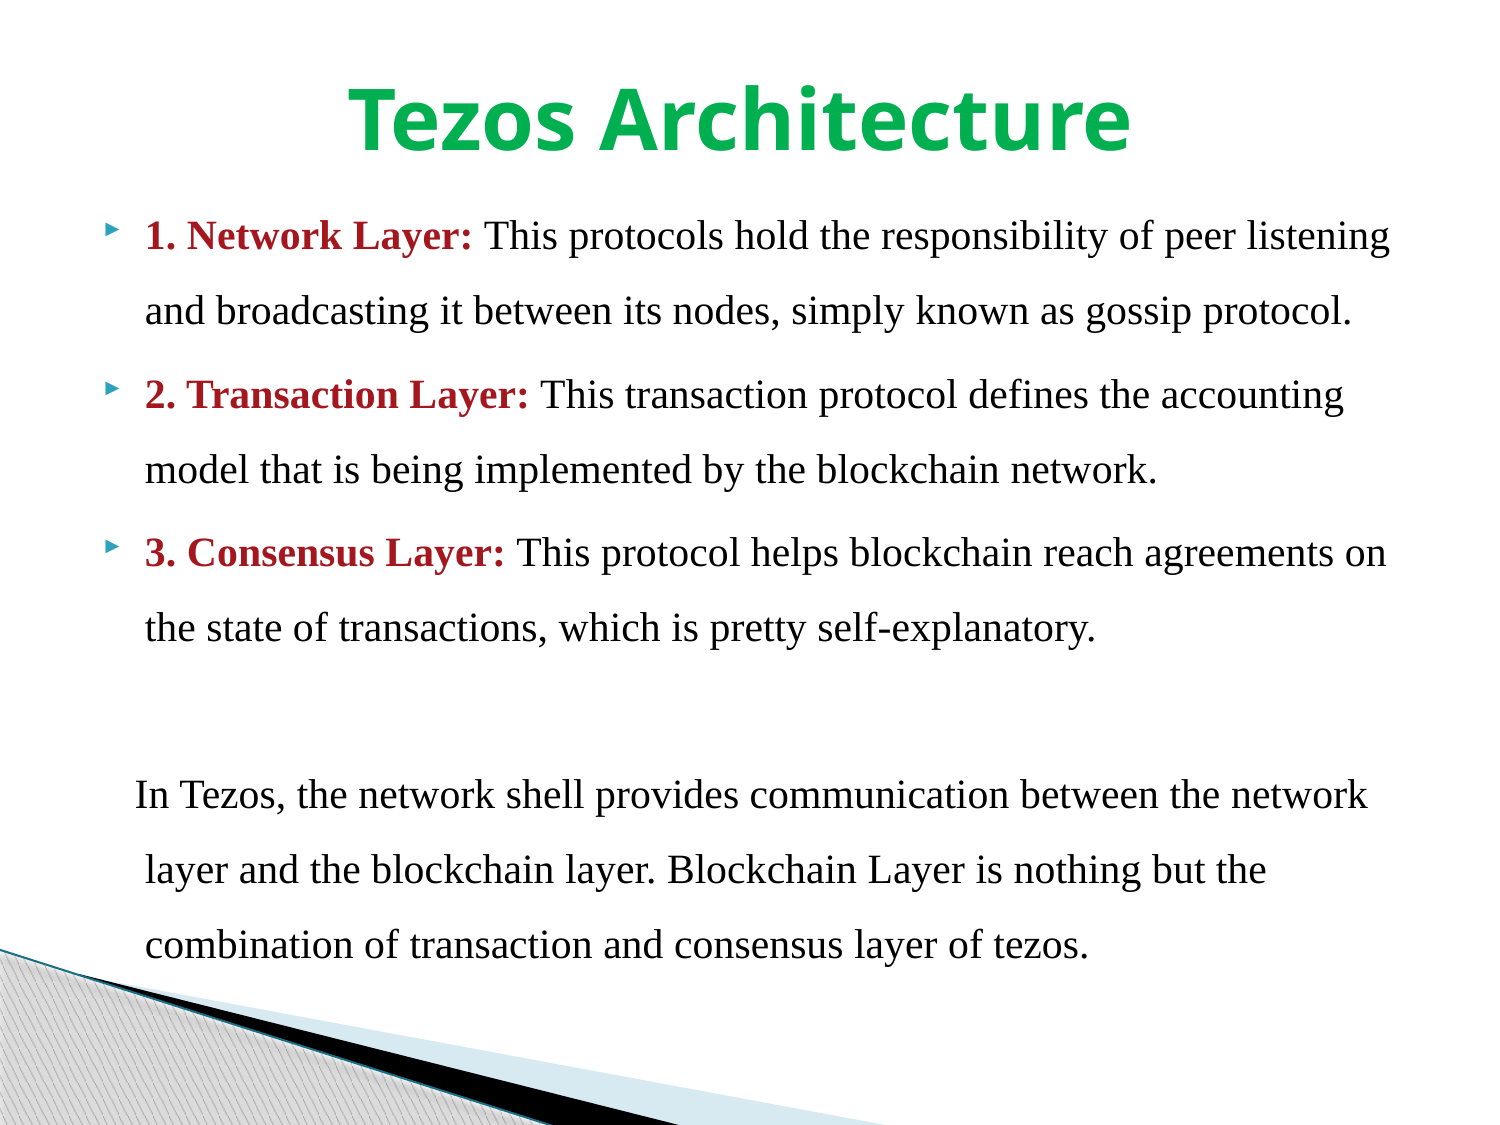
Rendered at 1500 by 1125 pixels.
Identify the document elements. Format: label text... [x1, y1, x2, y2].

title Tezos Architecture [75, 45, 1407, 188]
list 1. Network Layer: This protocols hold the responsibility of peer listening and broadcasting it between its nodes, simply known as gossip protocol. 2. Transaction Layer: This transaction protocol defines the accounting model that is being implemented by the blockchain network. 3. Consensus Layer: This protocol helps blockchain reach agreements on the state of transactions, which is pretty self-explanatory. In Tezos, the network shell provides communication between the network layer and the blockchain layer. Blockchain Layer is nothing but the combination of transaction and consensus layer of tezos. [70, 175, 1421, 919]
